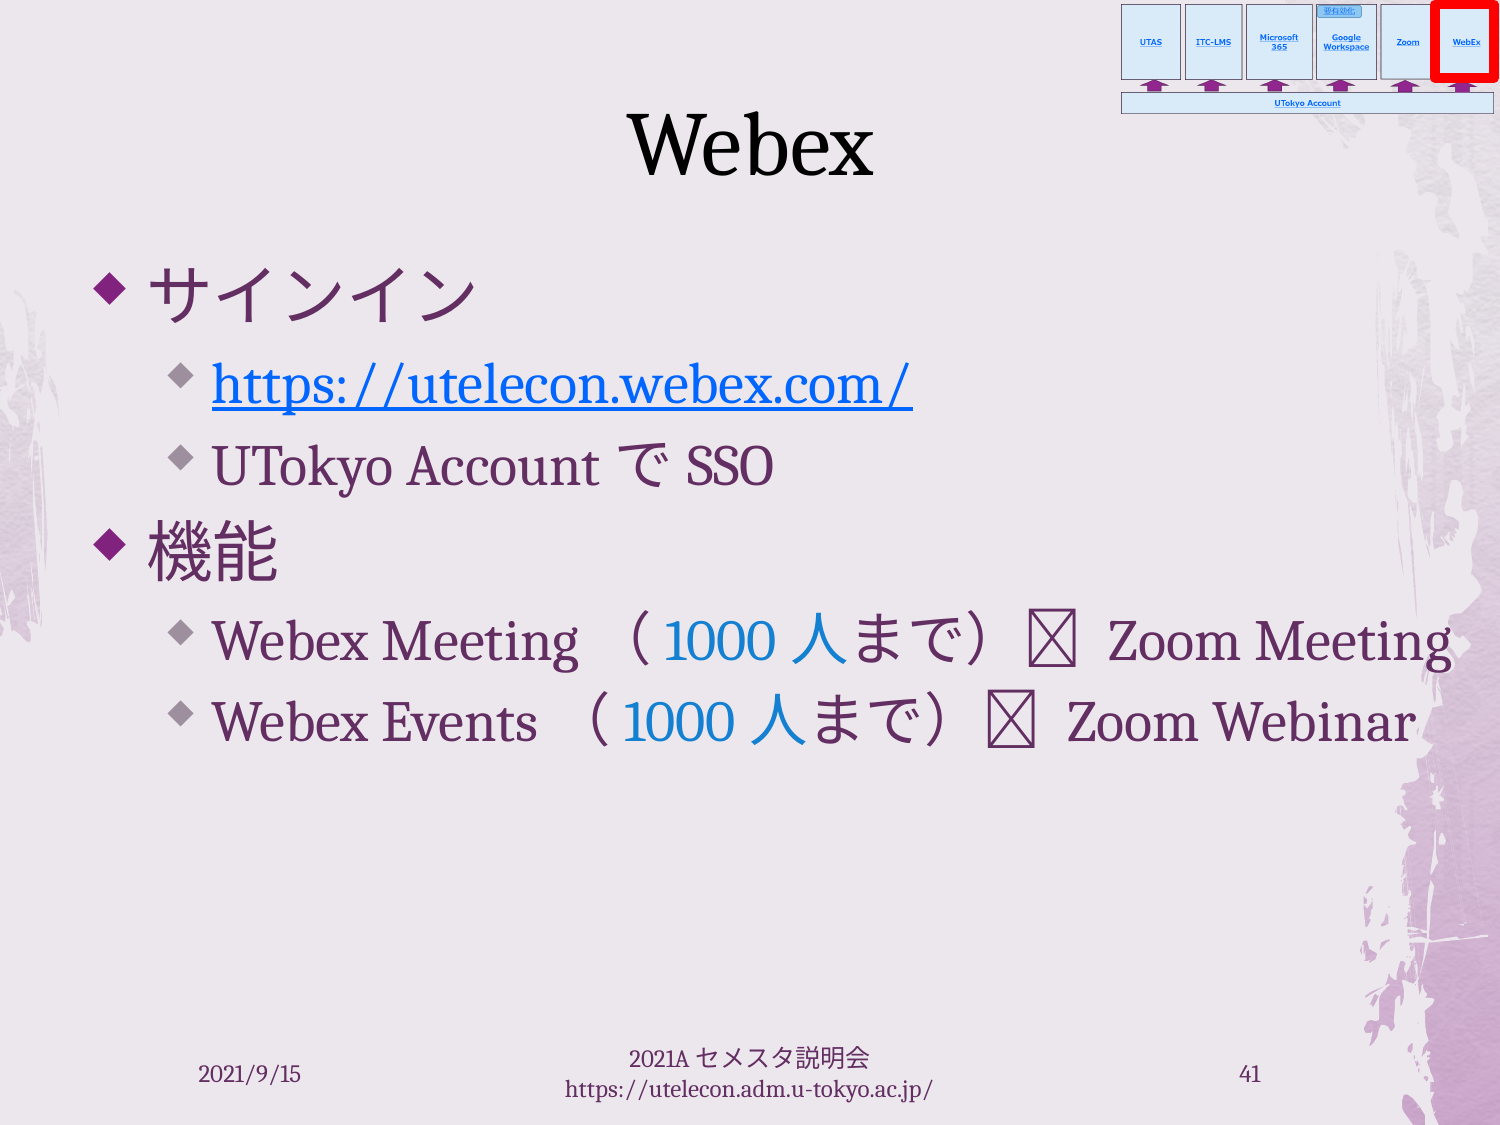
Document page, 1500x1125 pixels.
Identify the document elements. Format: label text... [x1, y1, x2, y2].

list サインイン https://utelecon.webex.com/ UTokyo AccountでSSO 機能 Webex Meeting（1000人まで） Zoom Meeting Webex Events（1000人まで） Zoom Webinar [75, 246, 1483, 989]
footer 2021Aセメスタ説明会 https://utelecon.adm.u-tokyo.ac.jp/ [512, 1042, 988, 1103]
slide_number 41 [1074, 1042, 1425, 1103]
picture [1120, 4, 1494, 115]
title Webex [75, 45, 1425, 233]
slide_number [75, 1042, 425, 1103]
